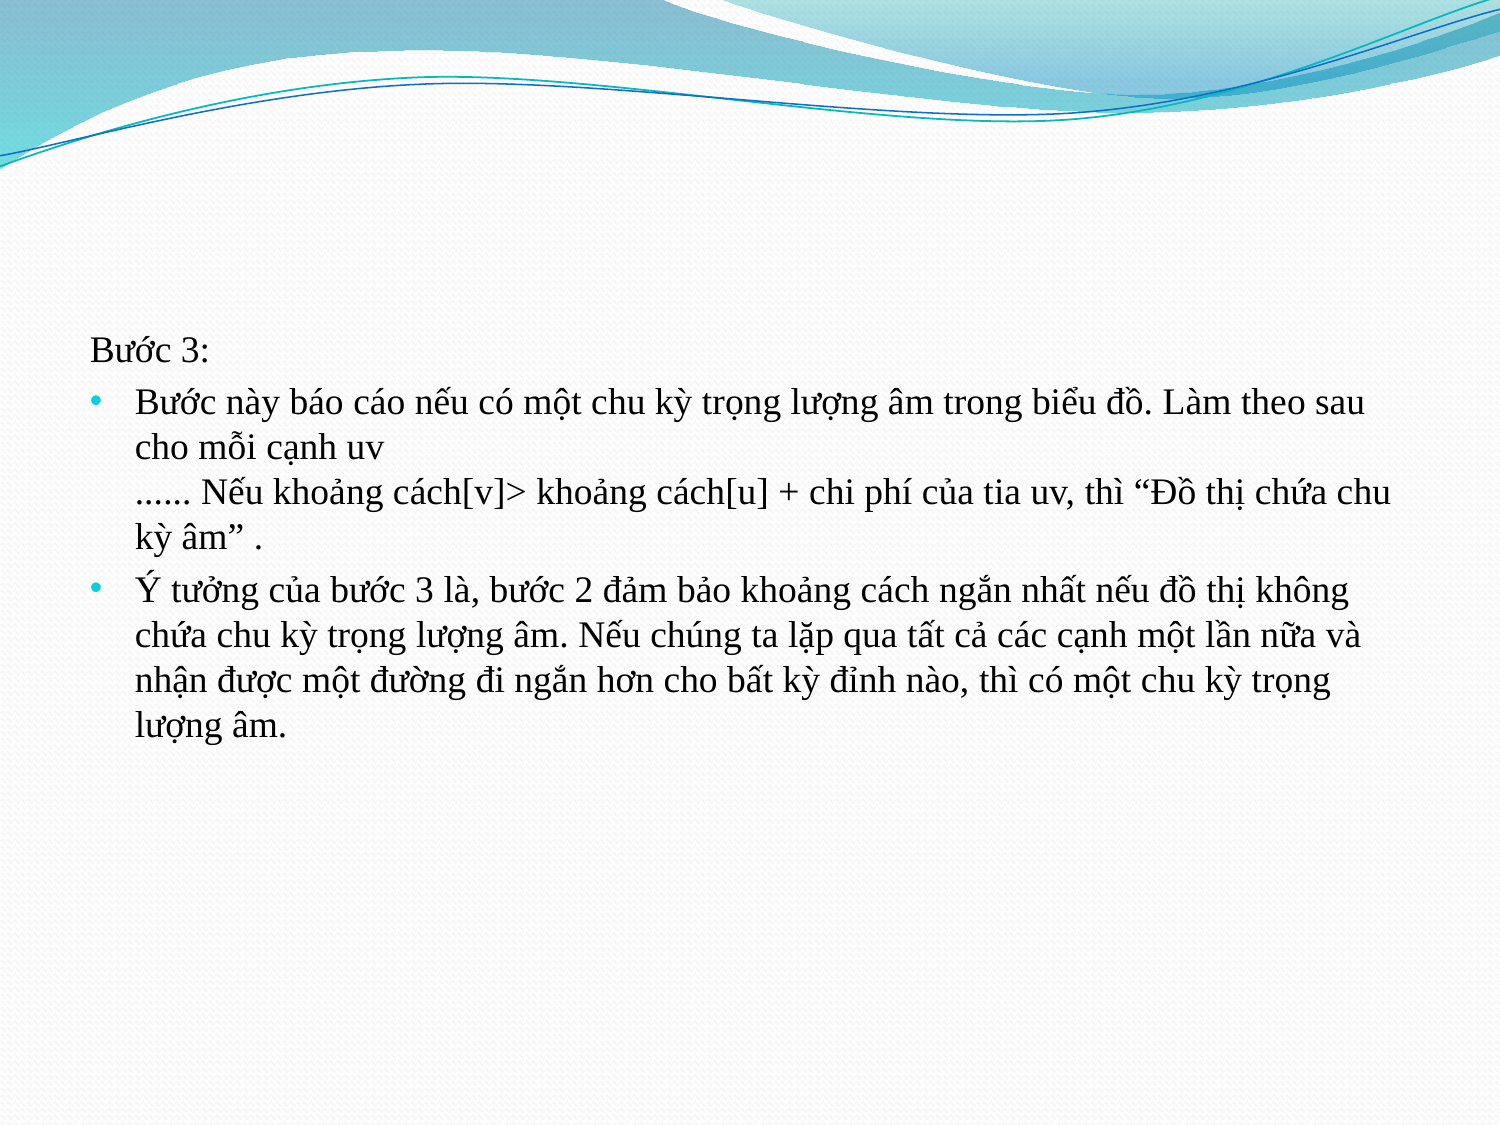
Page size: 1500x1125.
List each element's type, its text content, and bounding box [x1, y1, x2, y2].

list Bước 3: Bước này báo cáo nếu có một chu kỳ trọng lượng âm trong biểu đồ. Làm theo sau cho mỗi cạnh uv ...... Nếu khoảng cách[v]> khoảng cách[u] + chi phí của tia uv, thì “Đồ thị chứa chu kỳ âm” . Ý tưởng của bước 3 là, bước 2 đảm bảo khoảng cách ngắn nhất nếu đồ thị không chứa chu kỳ trọng lượng âm. Nếu chúng ta lặp qua tất cả các cạnh một lần nữa và nhận được một đường đi ngắn hơn cho bất kỳ đỉnh nào, thì có một chu kỳ trọng lượng âm. [75, 317, 1425, 1038]
